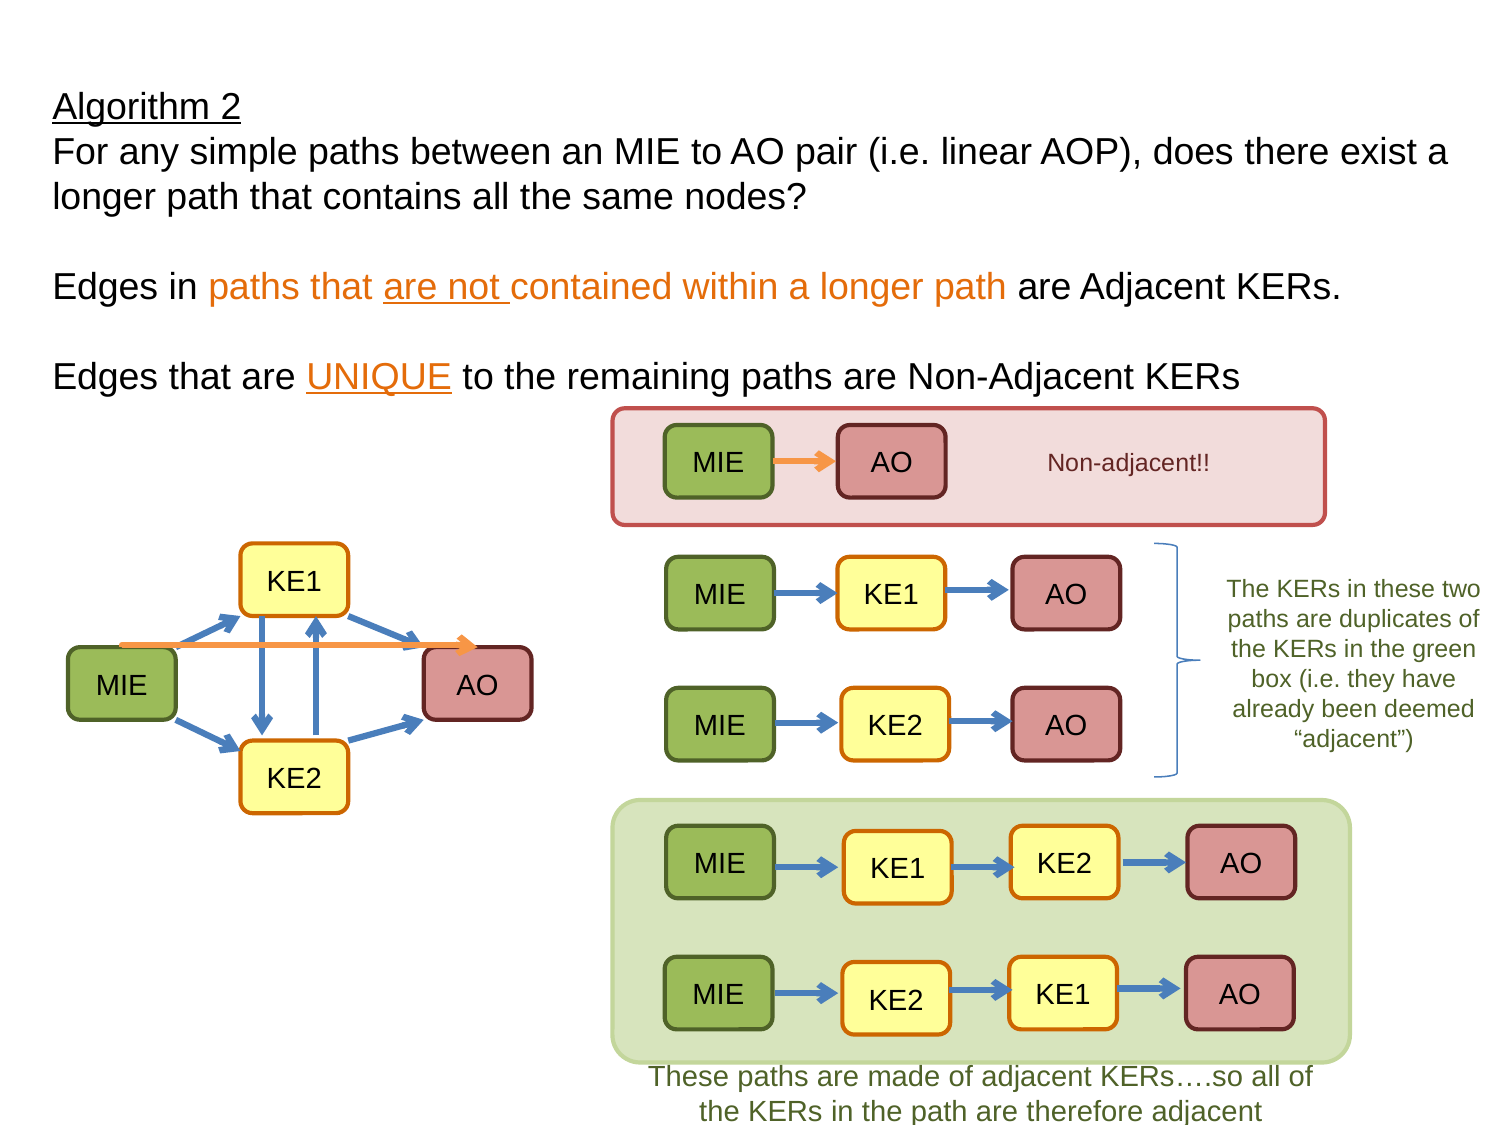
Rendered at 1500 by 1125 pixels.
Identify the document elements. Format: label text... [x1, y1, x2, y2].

text_box KE1 [238, 541, 294, 619]
text_box KE2 [307, 738, 351, 816]
text_box AO [835, 422, 948, 500]
text_box MIE [664, 823, 777, 901]
text_box KE1 [307, 541, 351, 619]
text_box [347, 615, 424, 648]
text_box AO [1010, 554, 1123, 632]
text_box KE1 [841, 828, 954, 906]
text_box MIE [664, 685, 777, 763]
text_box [347, 719, 424, 741]
text_box [1154, 542, 1200, 778]
text_box Algorithm 2 For any simple paths between an MIE to AO pair (i.e. linear AOP), does there exist a longer path that contains all the same nodes? Edges in paths that are not contained within a longer path are Adjacent KERs. Edges that are UNIQUE to the remaining paths are Non-Adjacent KERs [37, 74, 1488, 405]
text_box Non-adjacent!! [974, 438, 1283, 484]
text_box MIE [662, 422, 775, 500]
text_box AO [1010, 685, 1123, 763]
text_box These paths are made of adjacent KERs….so all of the KERs in the path are therefore adjacent [612, 1049, 1350, 1125]
text_box [610, 406, 1328, 528]
text_box AO [421, 645, 534, 722]
text_box MIE [662, 954, 775, 1032]
text_box MIE [65, 645, 178, 722]
text_box KE1 [835, 554, 948, 632]
text_box The KERs in these two paths are duplicates of the KERs in the green box (i.e. they have already been deemed “adjacent”) [1200, 565, 1500, 760]
text_box KE2 [839, 685, 952, 763]
text_box MIE [664, 554, 777, 632]
text_box AO [1183, 954, 1296, 1032]
text_box [610, 797, 1353, 1049]
text_box KE2 [840, 959, 953, 1037]
text_box KE1 [1007, 954, 1120, 1032]
text_box KE2 [238, 738, 294, 816]
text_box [175, 719, 241, 752]
text_box AO [1185, 823, 1298, 901]
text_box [175, 615, 241, 648]
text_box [299, 469, 303, 826]
text_box KE2 [1008, 823, 1121, 901]
